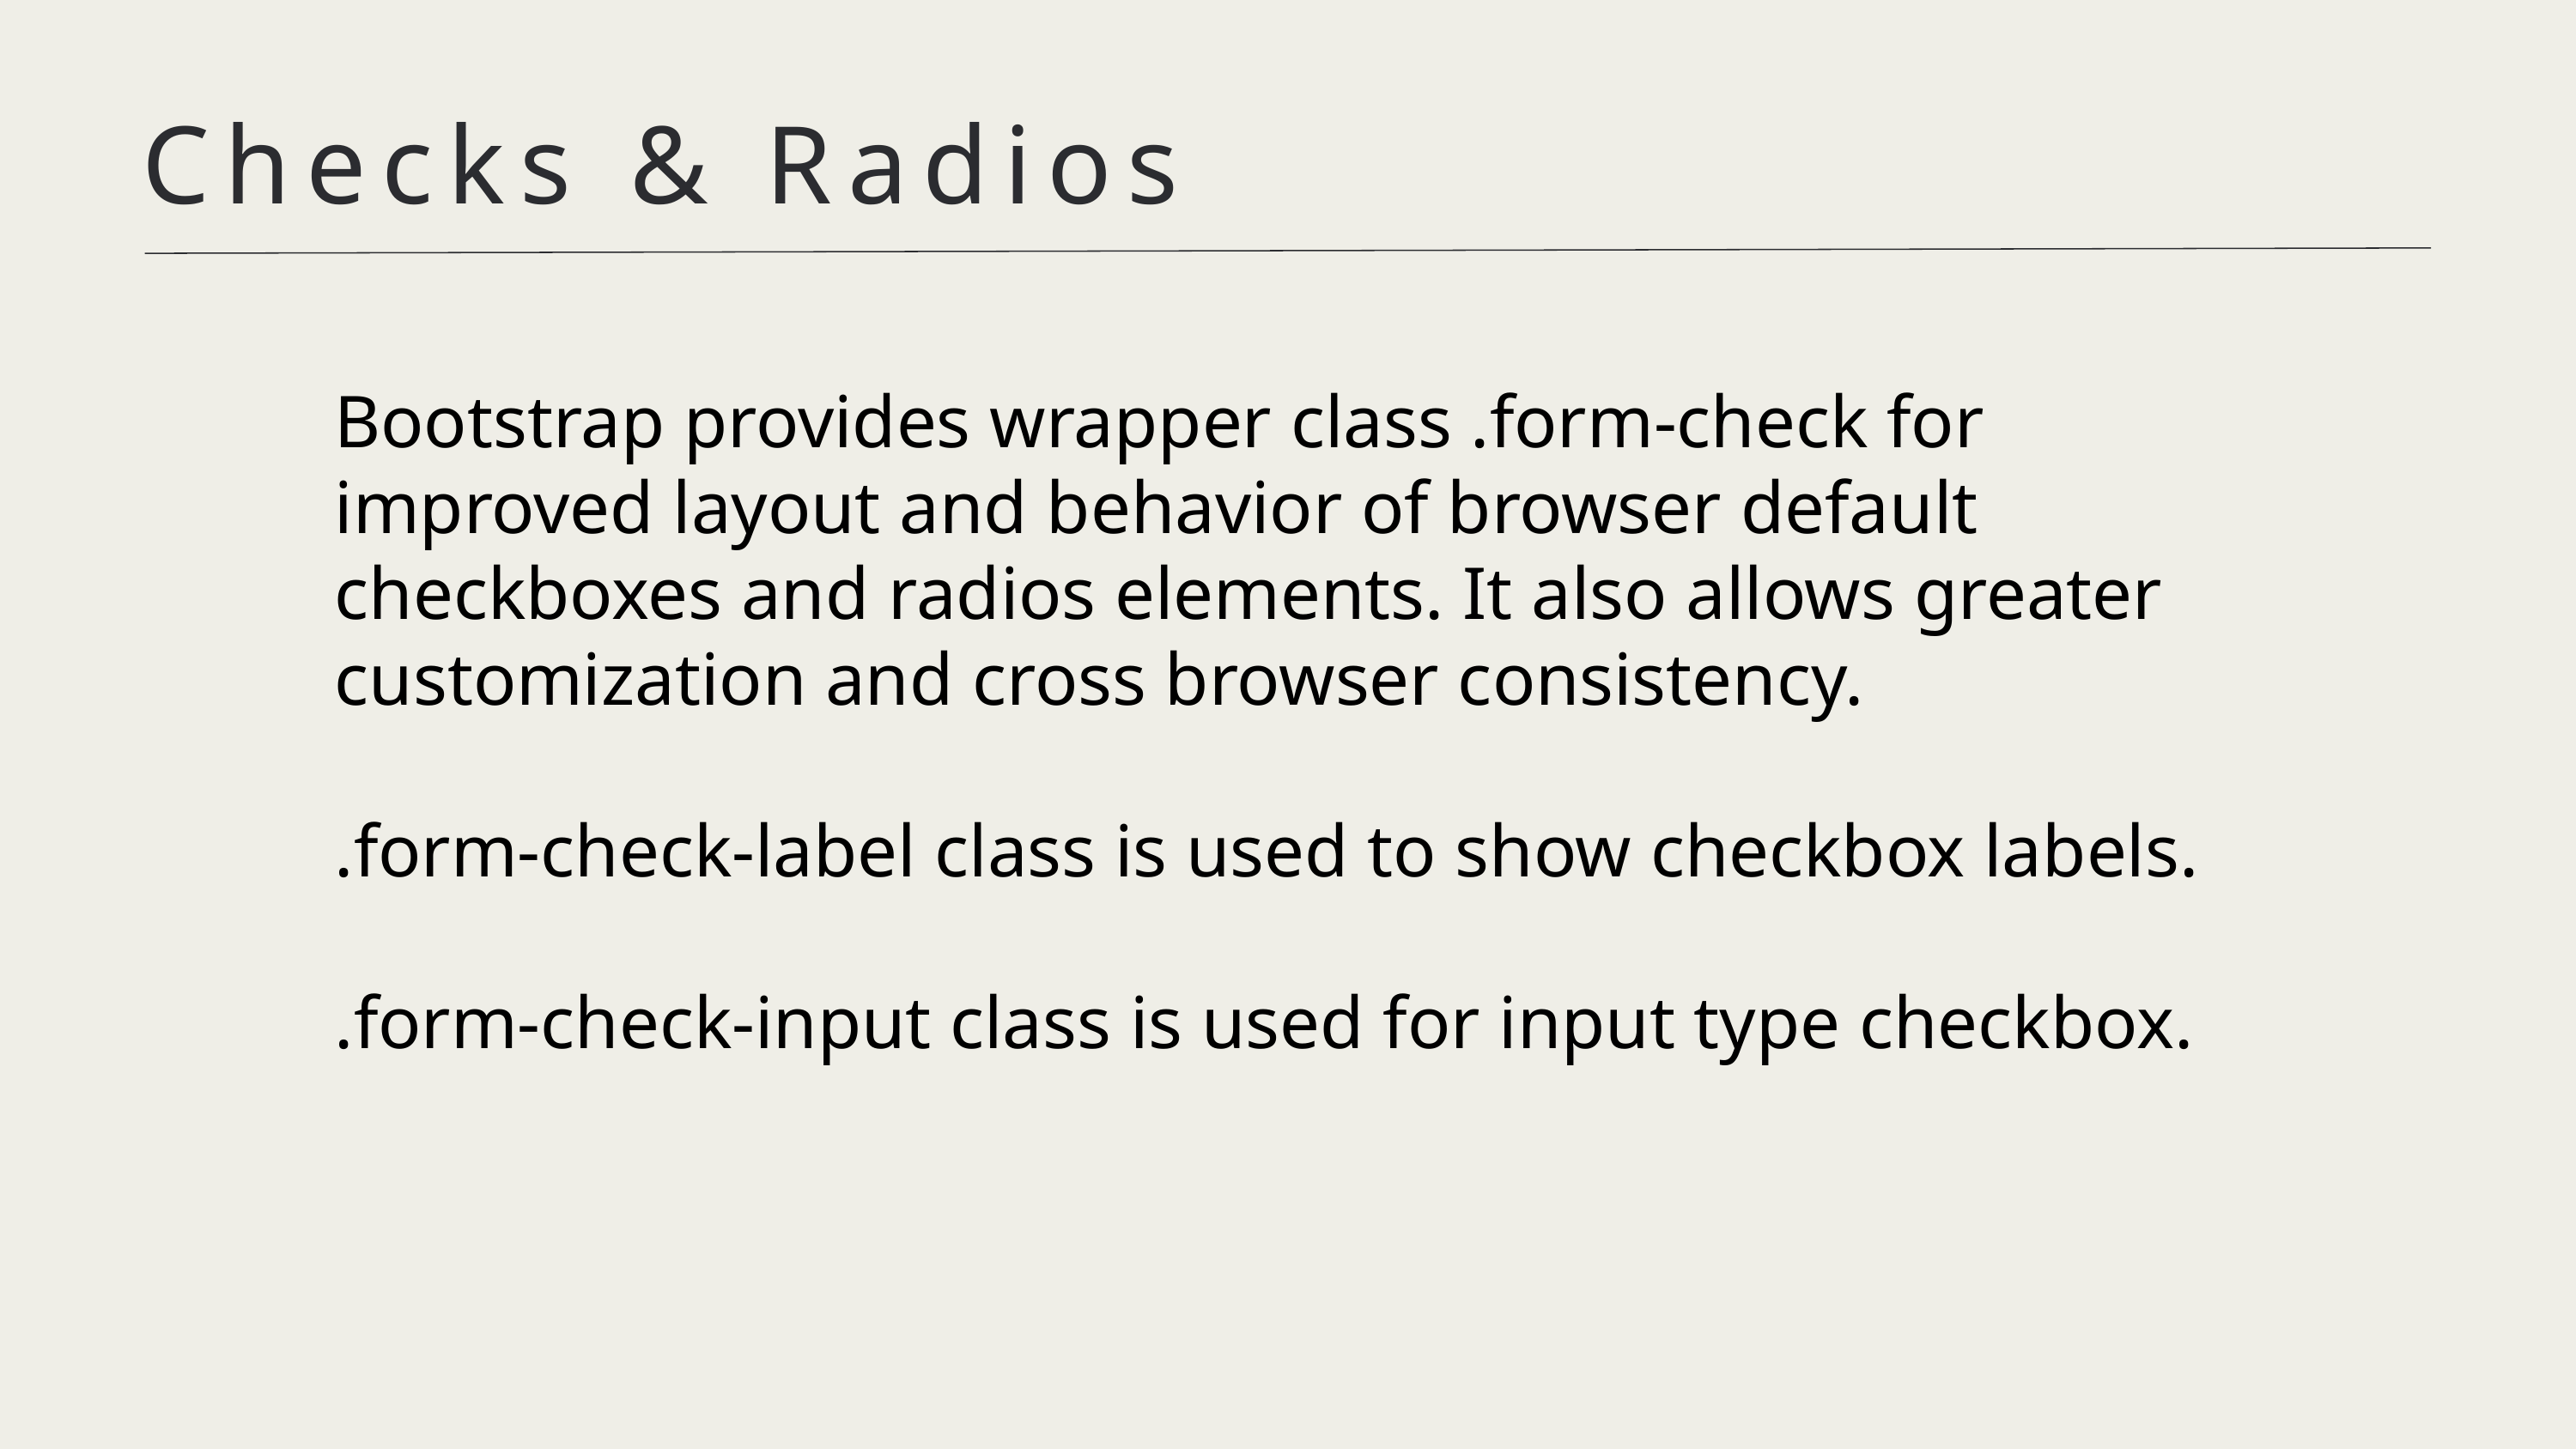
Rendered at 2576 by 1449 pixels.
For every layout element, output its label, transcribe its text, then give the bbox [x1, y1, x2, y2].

text_box Bootstrap provides wrapper class .form-check for improved layout and behavior of browser default checkboxes and radios elements. It also allows greater customization and cross browser consistency. .form-check-label class is used to show checkbox labels. .form-check-input class is used for input type checkbox. [321, 370, 2308, 1070]
text_box Checks & Radios [142, 132, 2428, 226]
